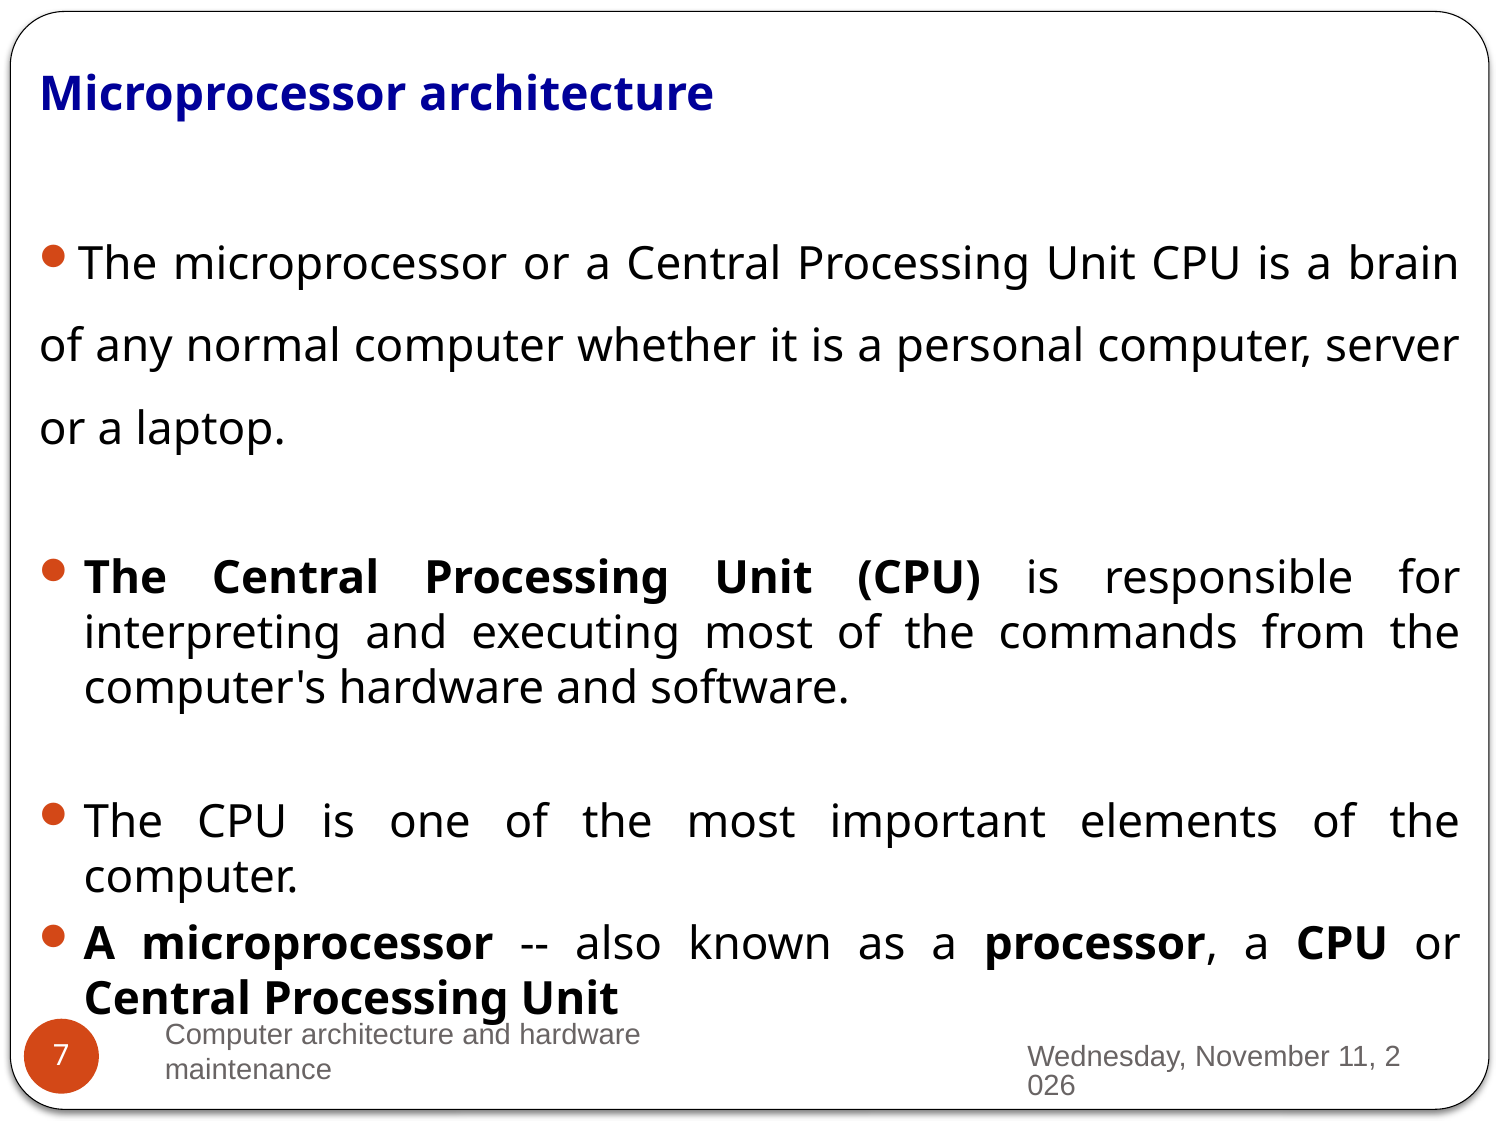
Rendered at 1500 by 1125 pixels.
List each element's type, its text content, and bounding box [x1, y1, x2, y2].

list Microprocessor architecture The microprocessor or a Central Processing Unit CPU is a brain of any normal computer whether it is a personal computer, server or a laptop. The Central Processing Unit (CPU) is responsible for interpreting and executing most of the commands from the computer's hardware and software. The CPU is one of the most important elements of the computer. A microprocessor -- also known as a processor, a CPU or Central Processing Unit [23, 26, 1477, 1090]
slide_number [1012, 1015, 1419, 1094]
footer Computer architecture and hardware maintenance [150, 1012, 800, 1088]
slide_number 7 [23, 1018, 99, 1094]
